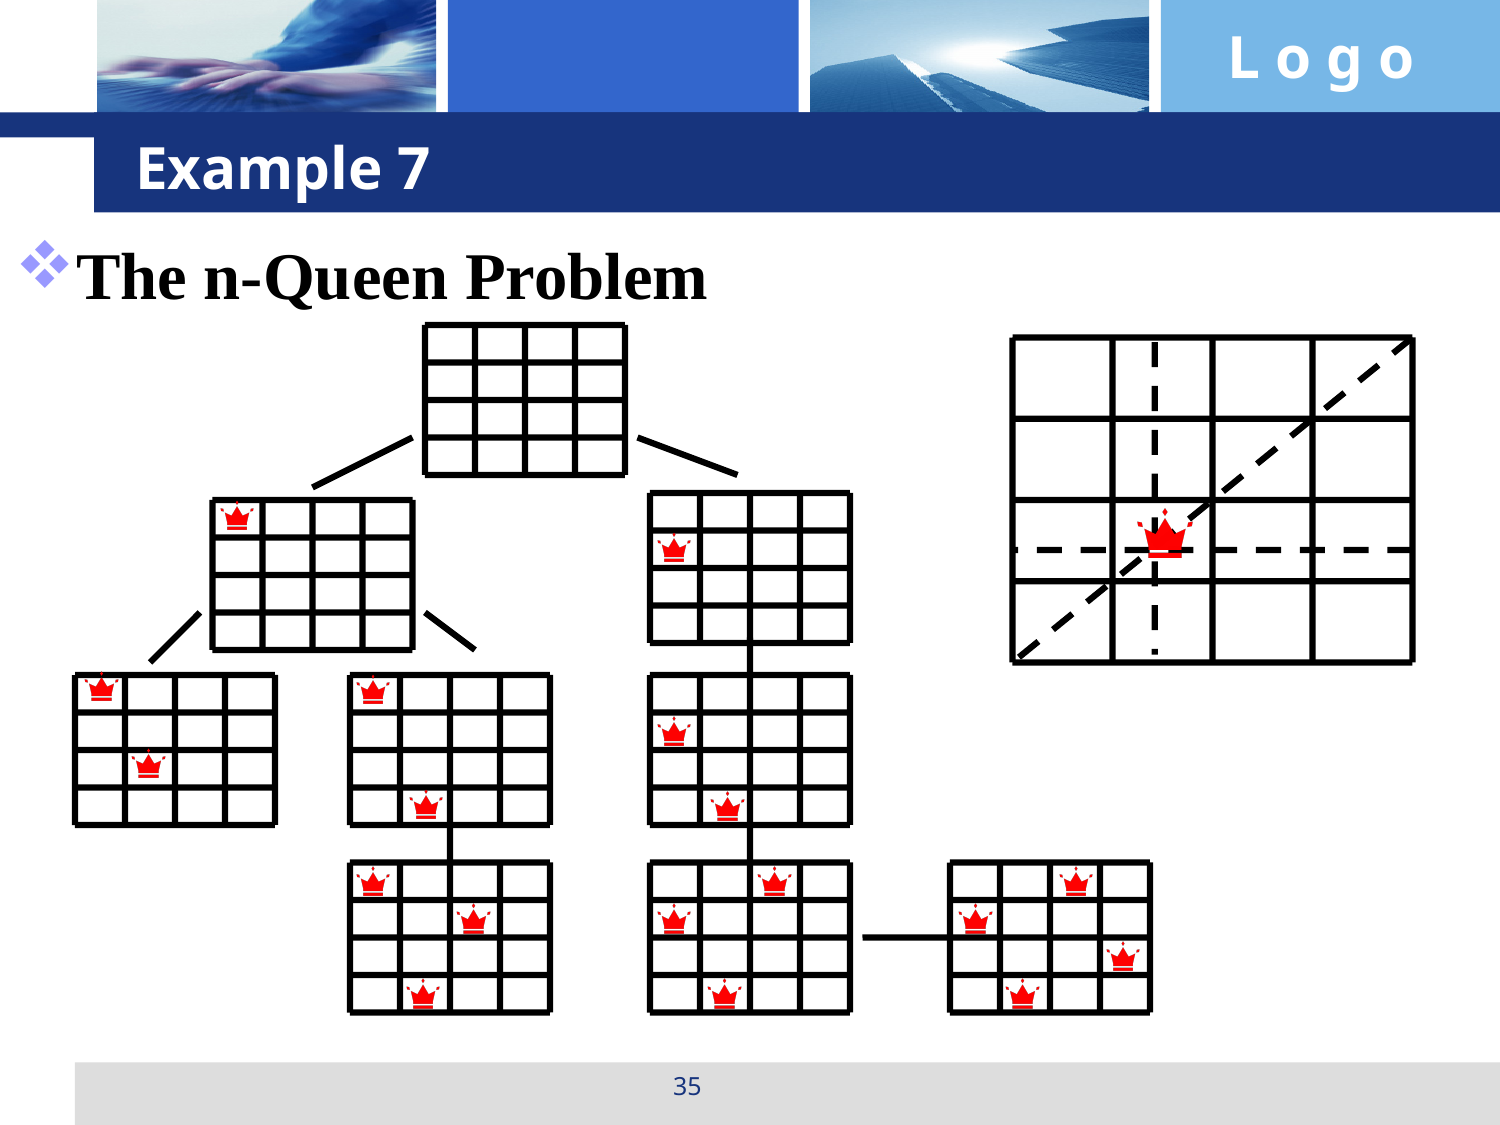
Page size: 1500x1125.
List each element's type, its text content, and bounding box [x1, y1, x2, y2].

picture [1133, 501, 1197, 565]
picture [454, 899, 493, 938]
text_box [649, 492, 851, 644]
picture [705, 974, 744, 1013]
picture [82, 667, 121, 706]
text_box Example 7 [120, 120, 1400, 213]
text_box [949, 862, 1151, 1013]
picture [354, 670, 393, 708]
picture [810, 0, 1150, 112]
picture [1104, 937, 1143, 976]
picture [956, 899, 995, 938]
picture [218, 495, 257, 534]
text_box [1012, 337, 1413, 663]
picture [354, 862, 393, 901]
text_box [649, 862, 851, 1013]
picture [655, 712, 694, 751]
picture [708, 787, 747, 826]
list The n-Queen Problem [0, 224, 1475, 500]
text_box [424, 324, 626, 476]
picture [655, 899, 694, 938]
picture [97, 0, 437, 112]
picture [129, 743, 168, 782]
slide_number 35 [512, 1062, 863, 1116]
picture [1056, 862, 1095, 901]
picture [1003, 974, 1042, 1013]
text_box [74, 674, 276, 826]
picture [407, 785, 446, 824]
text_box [349, 674, 551, 826]
picture [755, 862, 794, 901]
picture [655, 528, 694, 567]
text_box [649, 674, 851, 826]
picture [404, 974, 443, 1013]
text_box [349, 862, 551, 1013]
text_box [212, 499, 413, 651]
